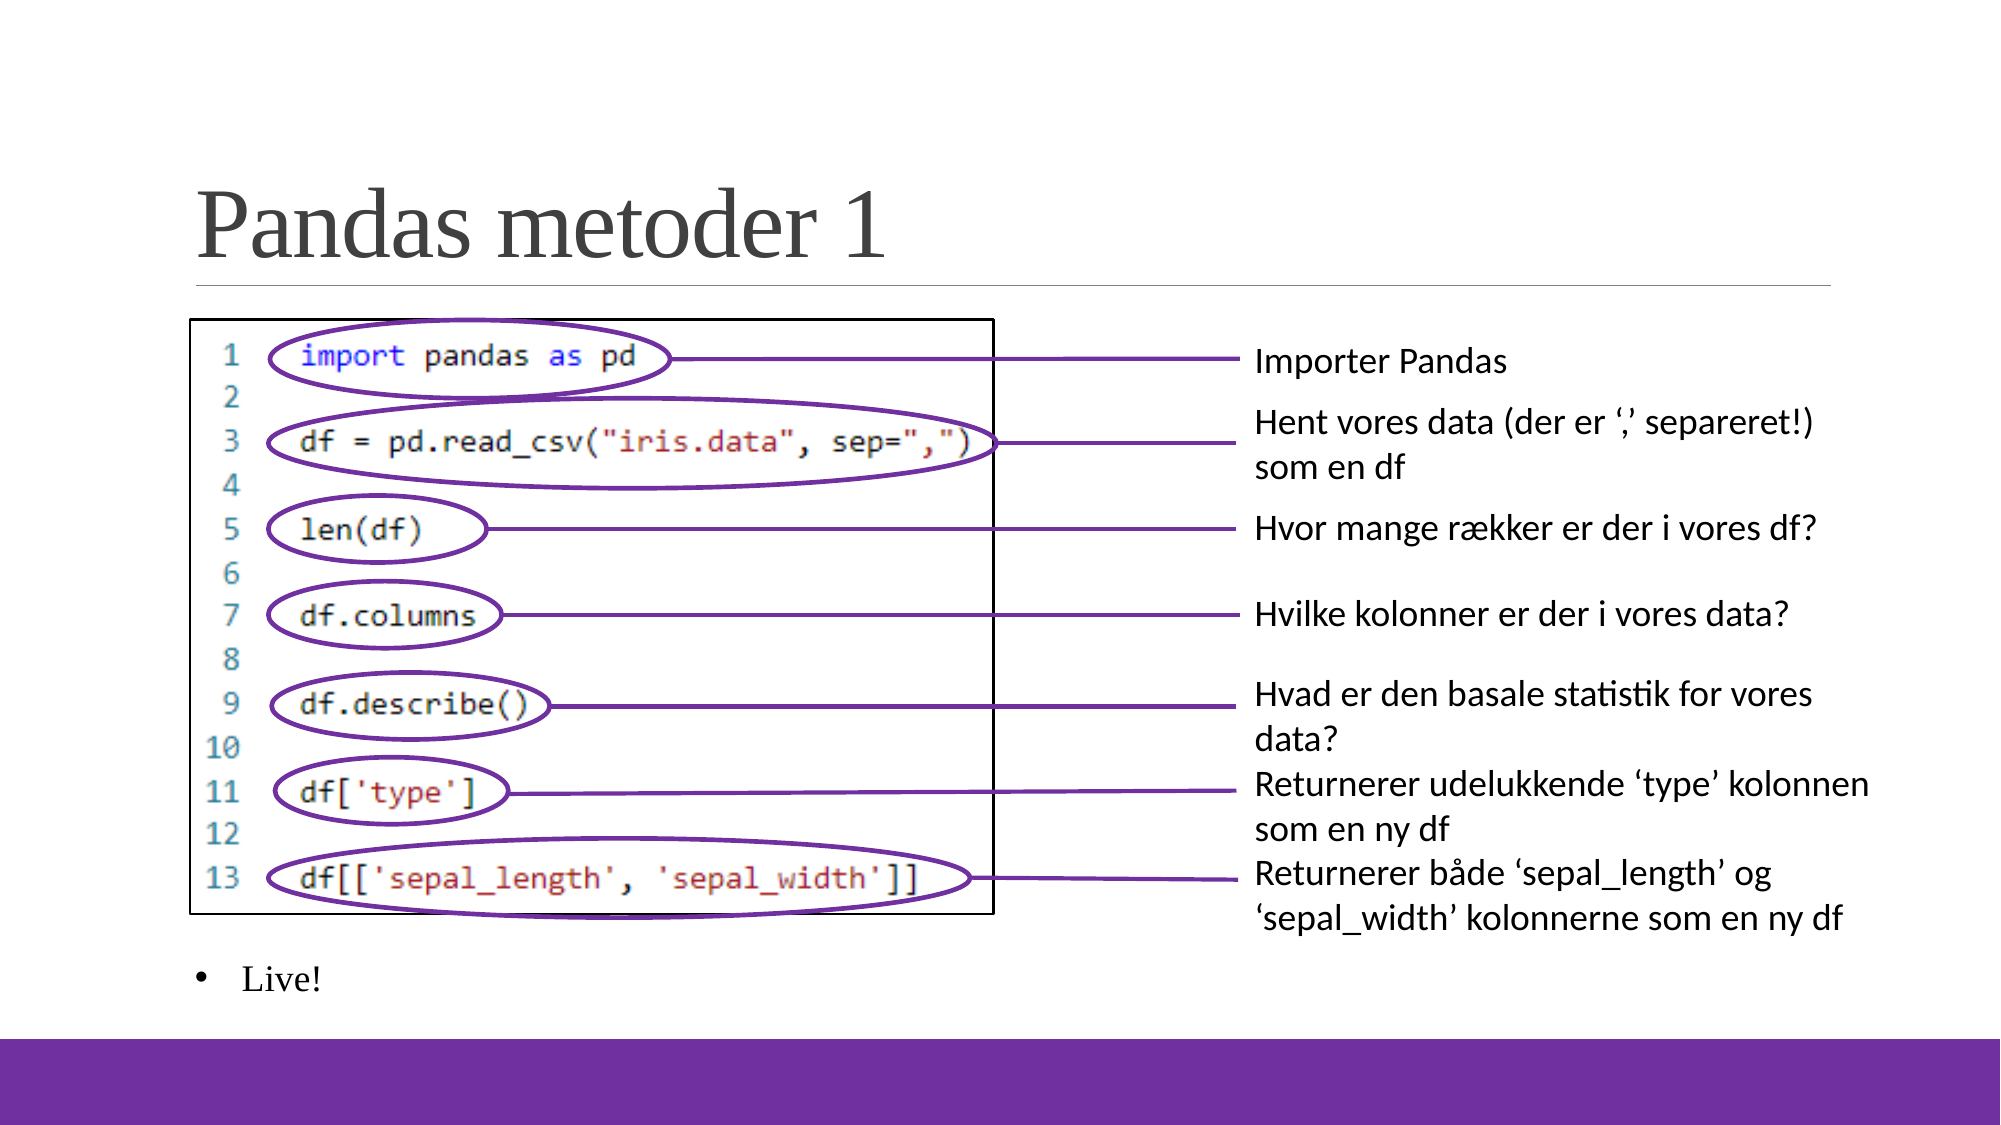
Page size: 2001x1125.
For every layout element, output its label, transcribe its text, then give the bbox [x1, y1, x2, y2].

text_box Live! [180, 924, 1180, 1007]
title Pandas metoder 1 [180, 47, 1830, 285]
text_box [497, 318, 995, 329]
text_box Hvor mange rækker er der i vores df? [1239, 495, 1862, 556]
text_box [387, 909, 852, 919]
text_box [967, 877, 1239, 881]
picture [204, 332, 997, 901]
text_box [507, 790, 1238, 795]
text_box Hvilke kolonner er der i vores data? [1239, 581, 1862, 641]
text_box Hent vores data (der er ‘,’ separeret!) som en df [1239, 389, 1862, 495]
text_box [189, 318, 450, 915]
text_box Returnerer udelukkende ‘type’ kolonnen som en ny df [1239, 751, 1897, 840]
text_box [789, 909, 995, 915]
text_box Returnerer både ‘sepal_length’ og ‘sepal_width’ kolonnerne som en ny df [1239, 840, 1897, 945]
text_box Importer Pandas [1239, 328, 1795, 389]
text_box Hvad er den basale statistik for vores data? [1239, 662, 1862, 751]
text_box [334, 318, 606, 329]
